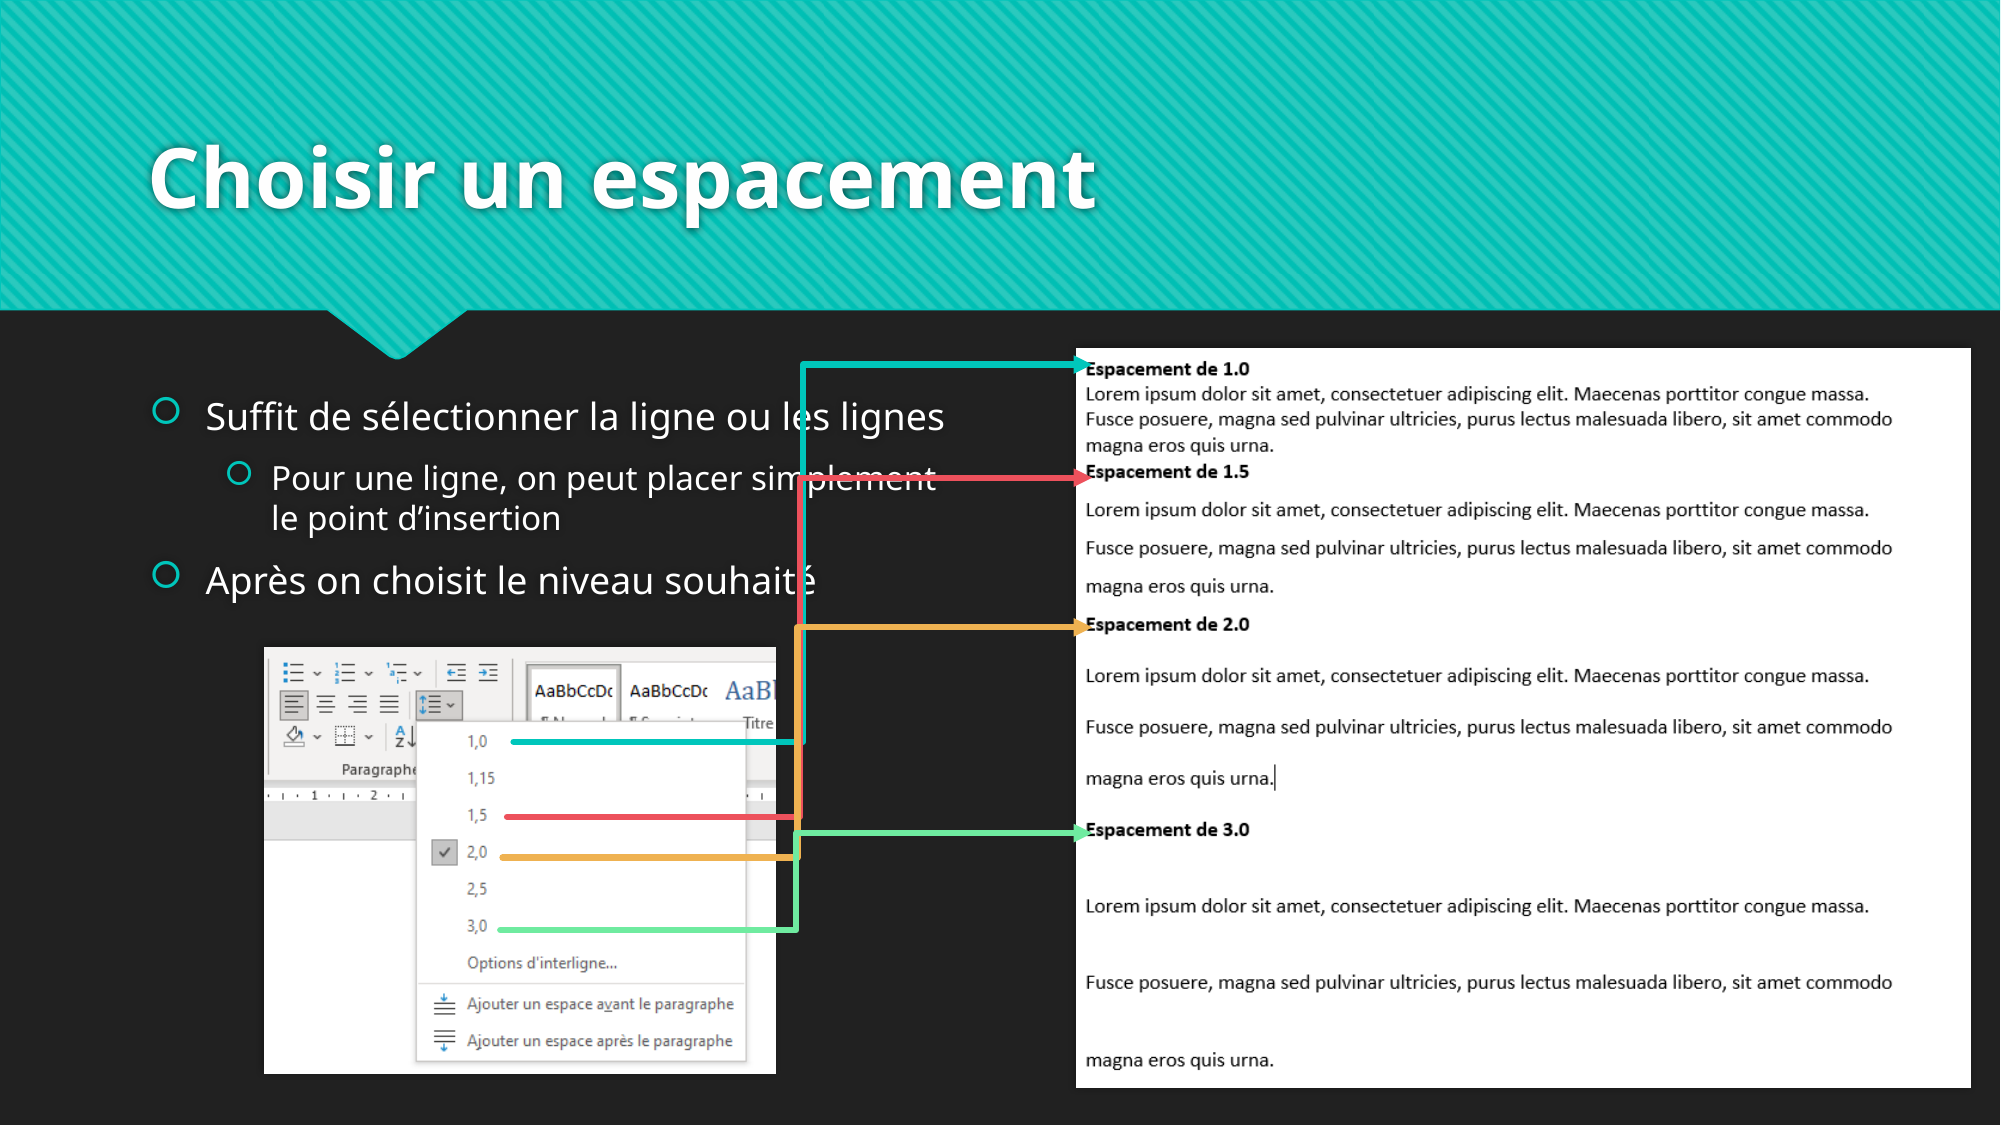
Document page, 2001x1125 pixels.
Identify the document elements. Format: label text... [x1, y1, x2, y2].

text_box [513, 364, 1093, 477]
title Choisir un espacement [132, 73, 1868, 233]
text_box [499, 832, 1093, 931]
picture [264, 646, 776, 1074]
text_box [502, 627, 1093, 832]
picture [1076, 347, 1971, 1089]
list Suffit de sélectionner la ligne ou les lignes Pour une ligne, on peut placer simplement le point d’insertion Après on choisit le niveau souhaité [134, 364, 513, 631]
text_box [506, 477, 1093, 627]
